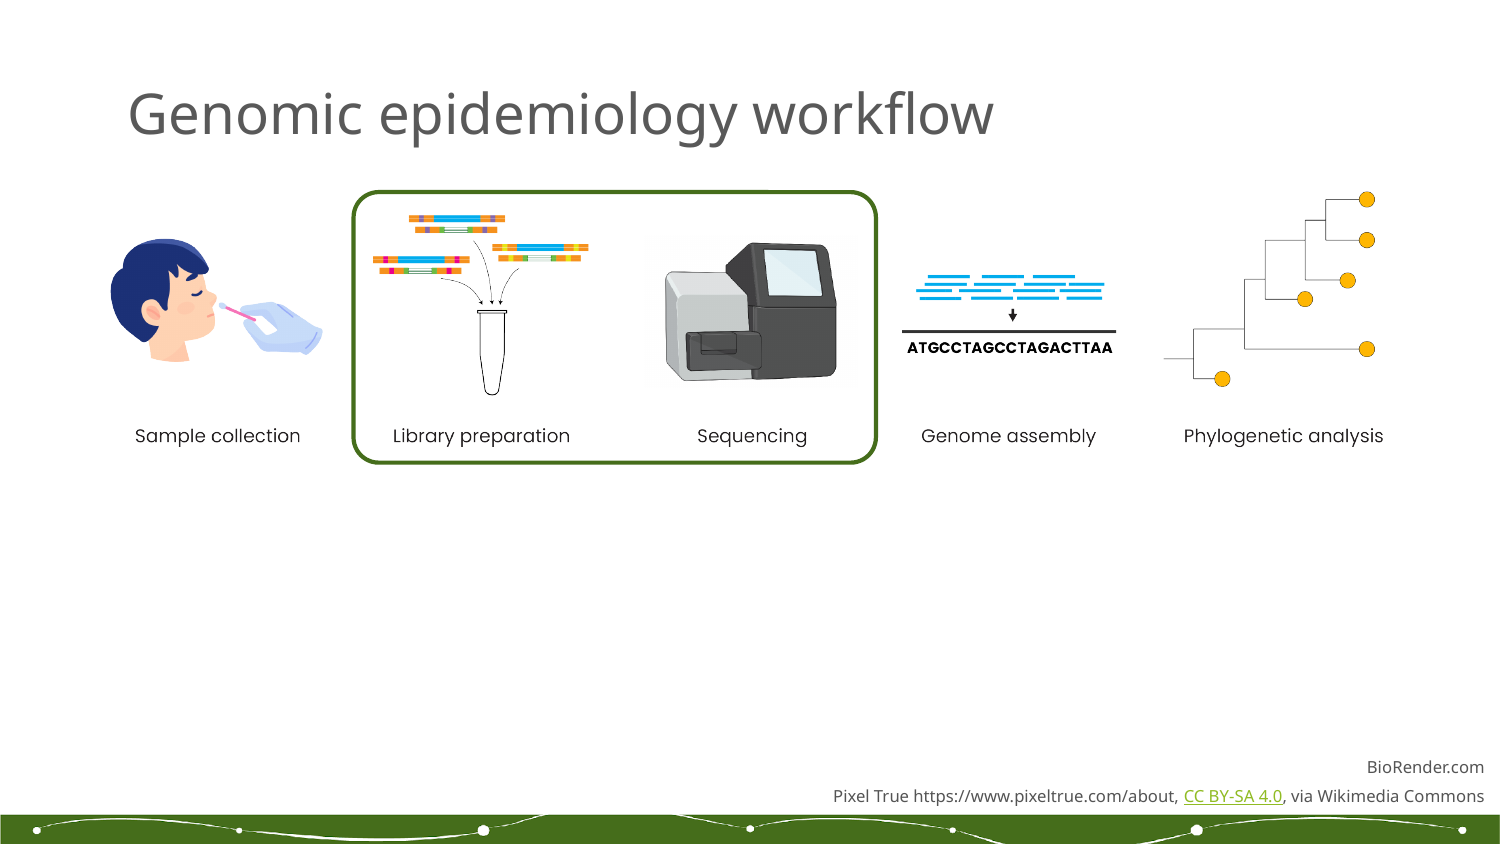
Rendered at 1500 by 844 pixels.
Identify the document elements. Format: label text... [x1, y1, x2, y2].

text_box Pixel True https://www.pixeltrue.com/about, CC BY-SA 4.0, via Wikimedia Commons [771, 778, 1500, 817]
title Genomic epidemiology workflow [112, 48, 1397, 156]
picture [0, 814, 1500, 844]
picture [84, 161, 1422, 468]
text_box BioRender.com [1323, 749, 1500, 778]
